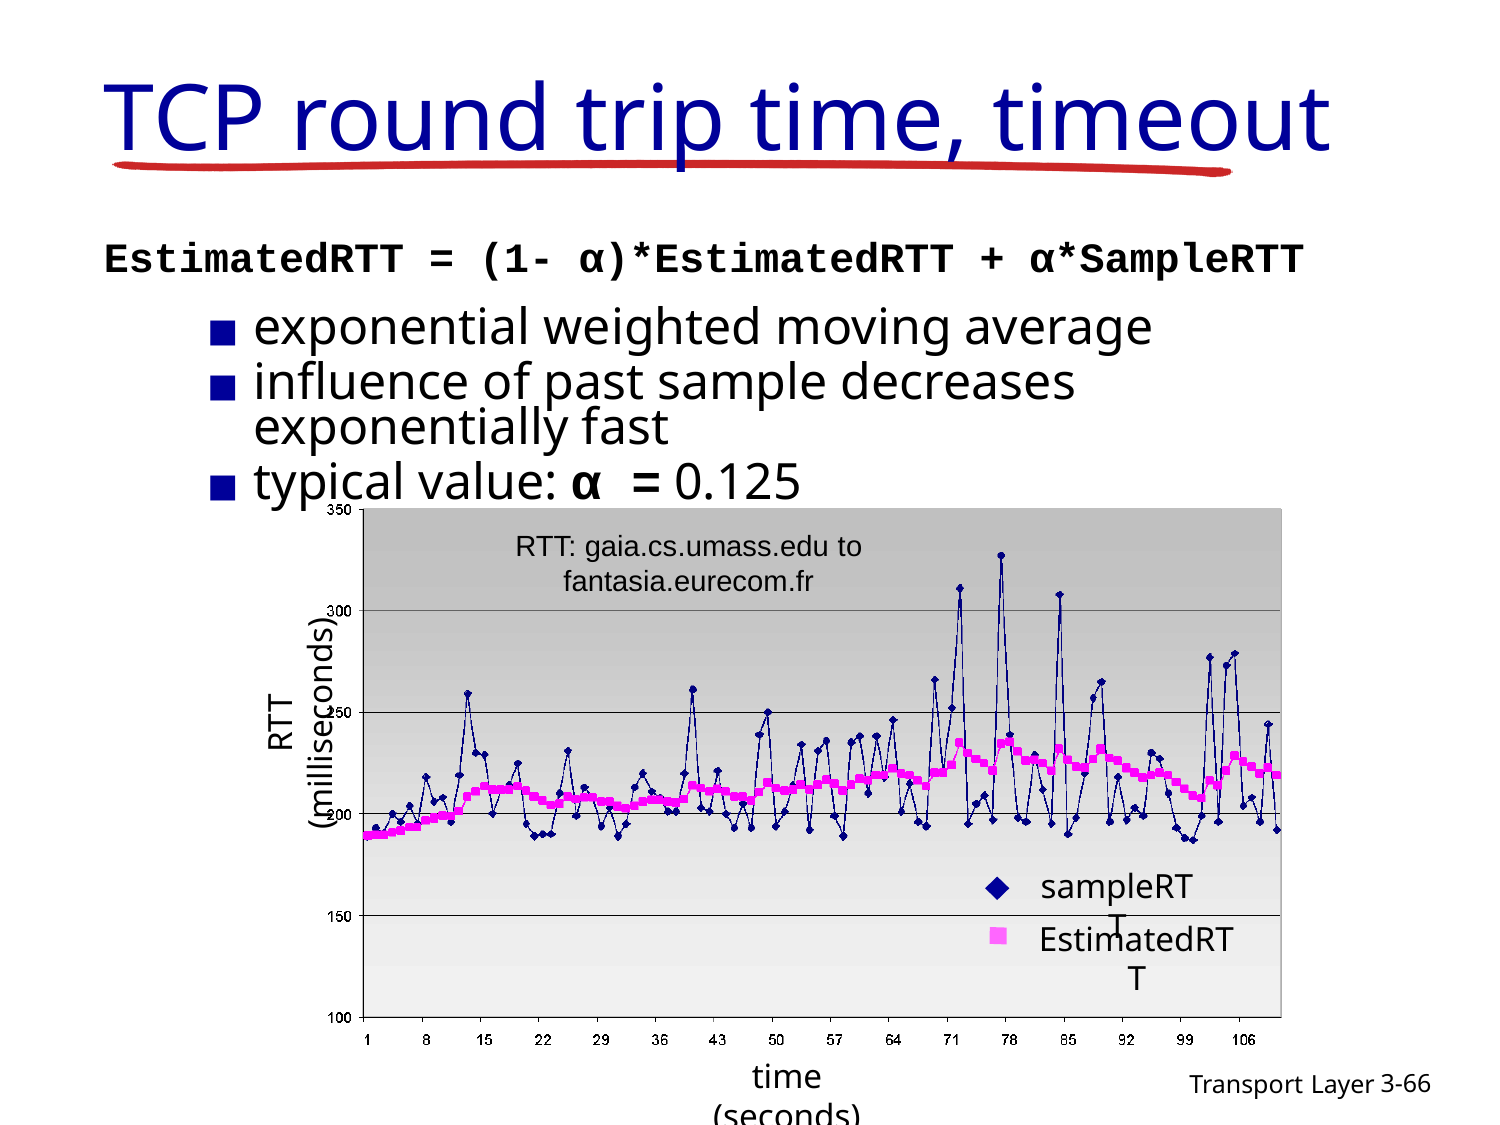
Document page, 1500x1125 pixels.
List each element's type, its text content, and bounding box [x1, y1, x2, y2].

text_box 3-‹#› [1365, 1060, 1477, 1106]
text_box RTT (milliseconds) [251, 580, 274, 867]
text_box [662, 1047, 912, 1104]
text_box EstimatedRTT = (1- α)*EstimatedRTT + α*SampleRTT [87, 223, 1321, 289]
title TCP round trip time, timeout [89, 38, 1364, 190]
picture [107, 155, 1246, 183]
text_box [279, 420, 1310, 1125]
text_box exponential weighted moving average influence of past sample decreases exponentially fast typical value: α = 0.125 [190, 301, 1351, 510]
text_box Transport Layer [1315, 1057, 1390, 1105]
